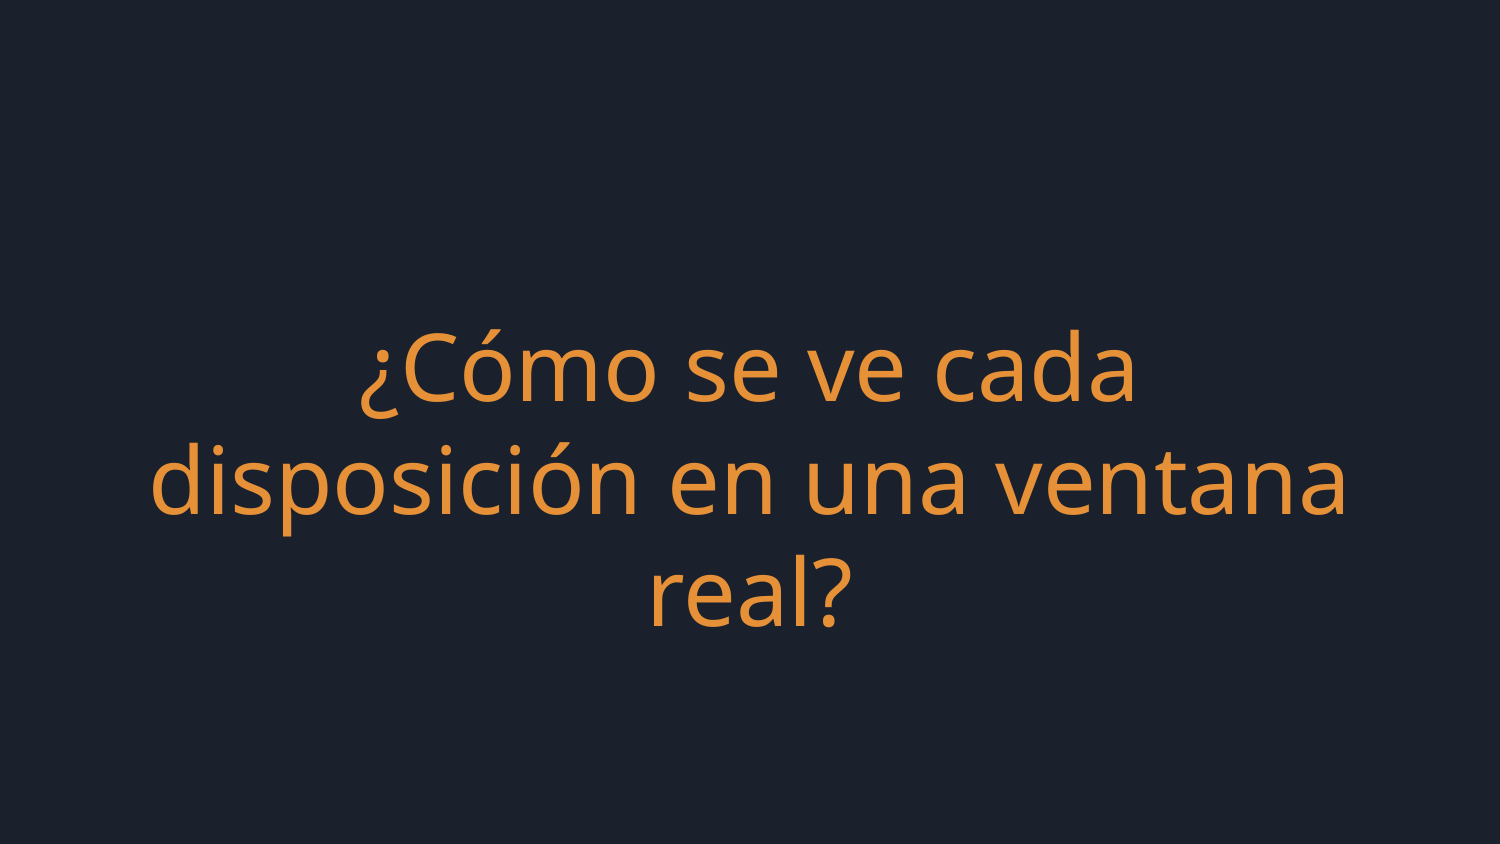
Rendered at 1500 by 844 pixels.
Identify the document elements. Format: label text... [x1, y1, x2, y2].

text_box ¿Cómo se ve cada disposición en una ventana real? [103, 293, 1397, 661]
